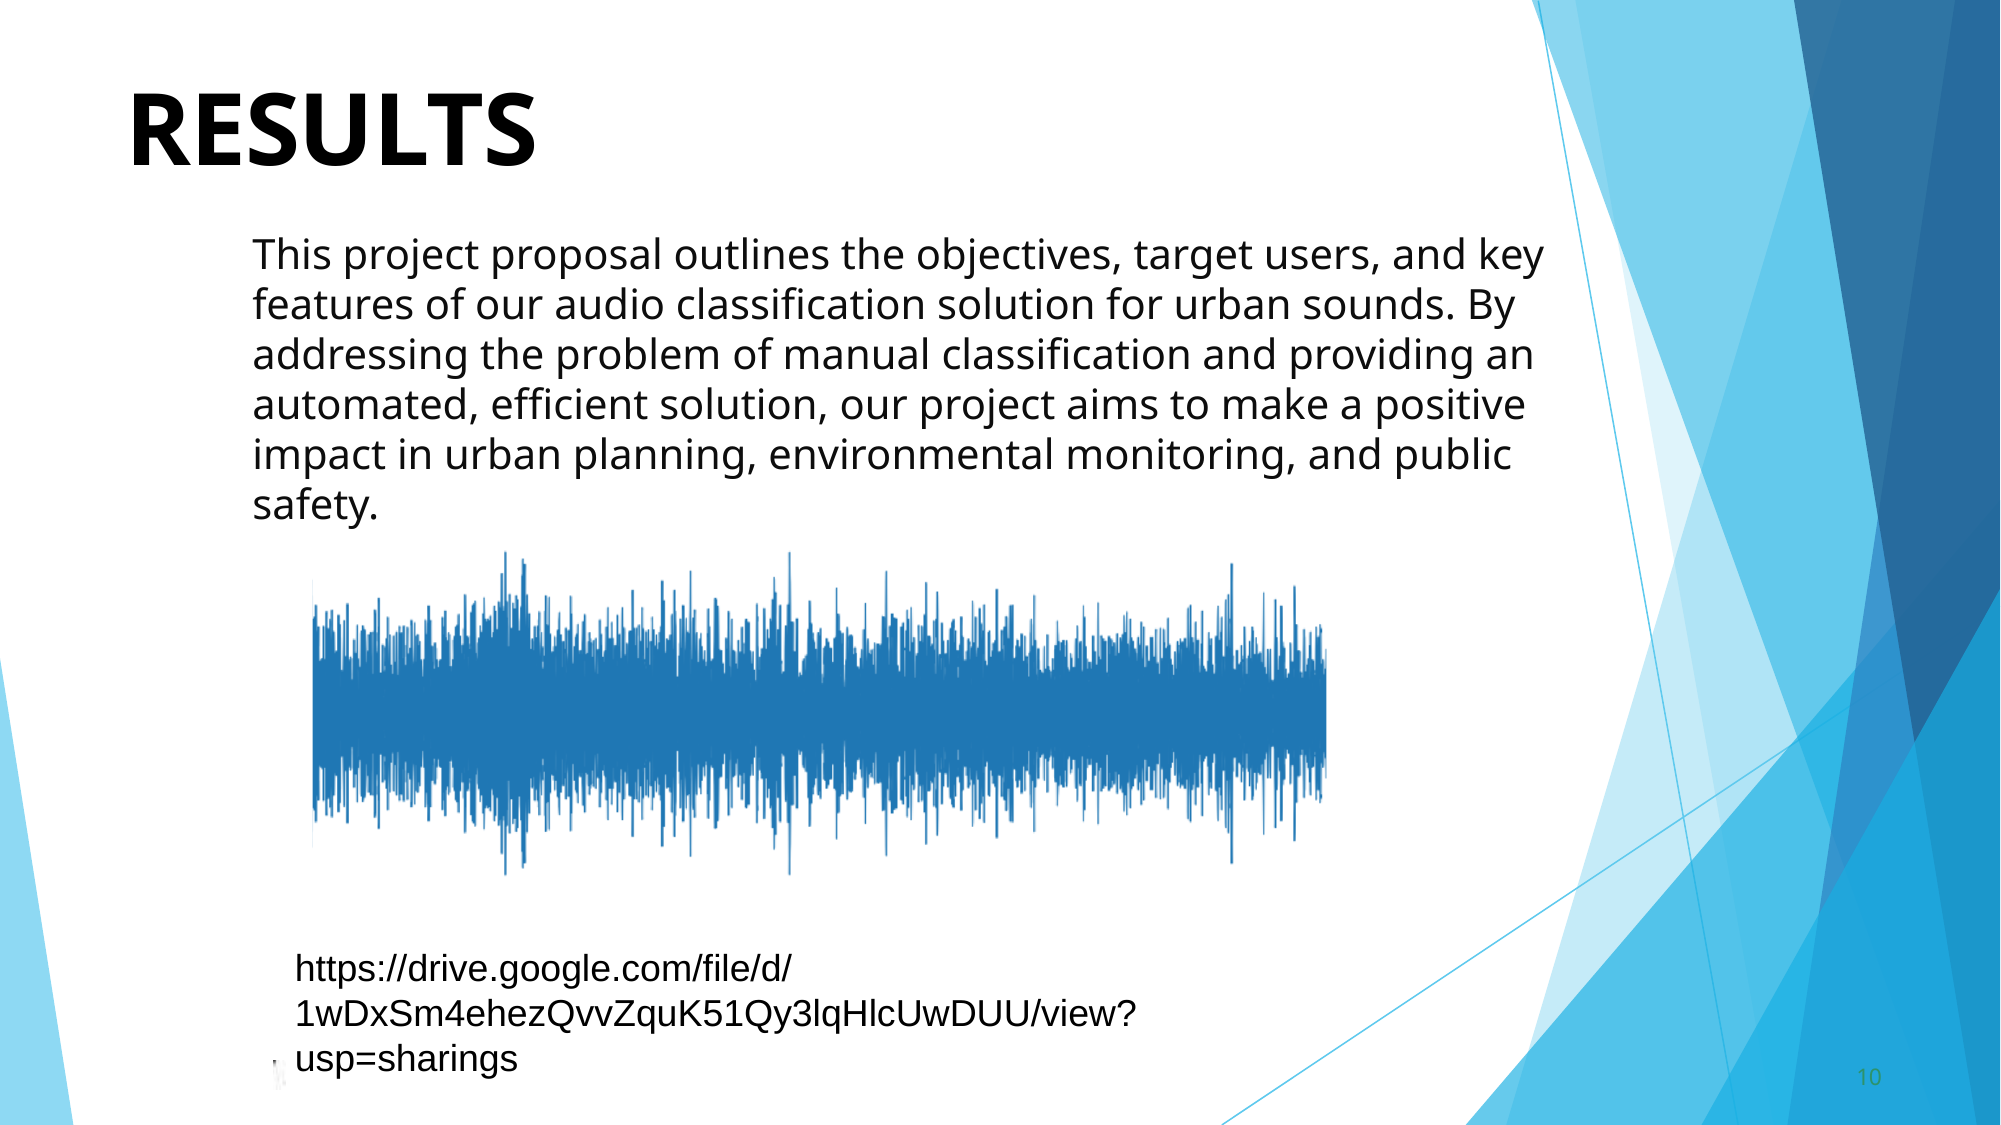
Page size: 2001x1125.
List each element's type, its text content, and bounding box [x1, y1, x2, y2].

picture [312, 537, 1327, 888]
text_box This project proposal outlines the objectives, target users, and key features of our audio classification solution for urban sounds. By addressing the problem of manual classification and providing an automated, efficient solution, our project aims to make a positive impact in urban planning, environmental monitoring, and public safety. [237, 220, 1663, 536]
text_box https://drive.google.com/file/d/1wDxSm4ehezQvvZquK51Qy3lqHlcUwDUU/view?usp=sharings [280, 936, 1281, 1087]
slide_number 10 [1849, 1061, 1890, 1125]
title RESULTS [91, 63, 1694, 254]
picture [273, 1060, 287, 1091]
